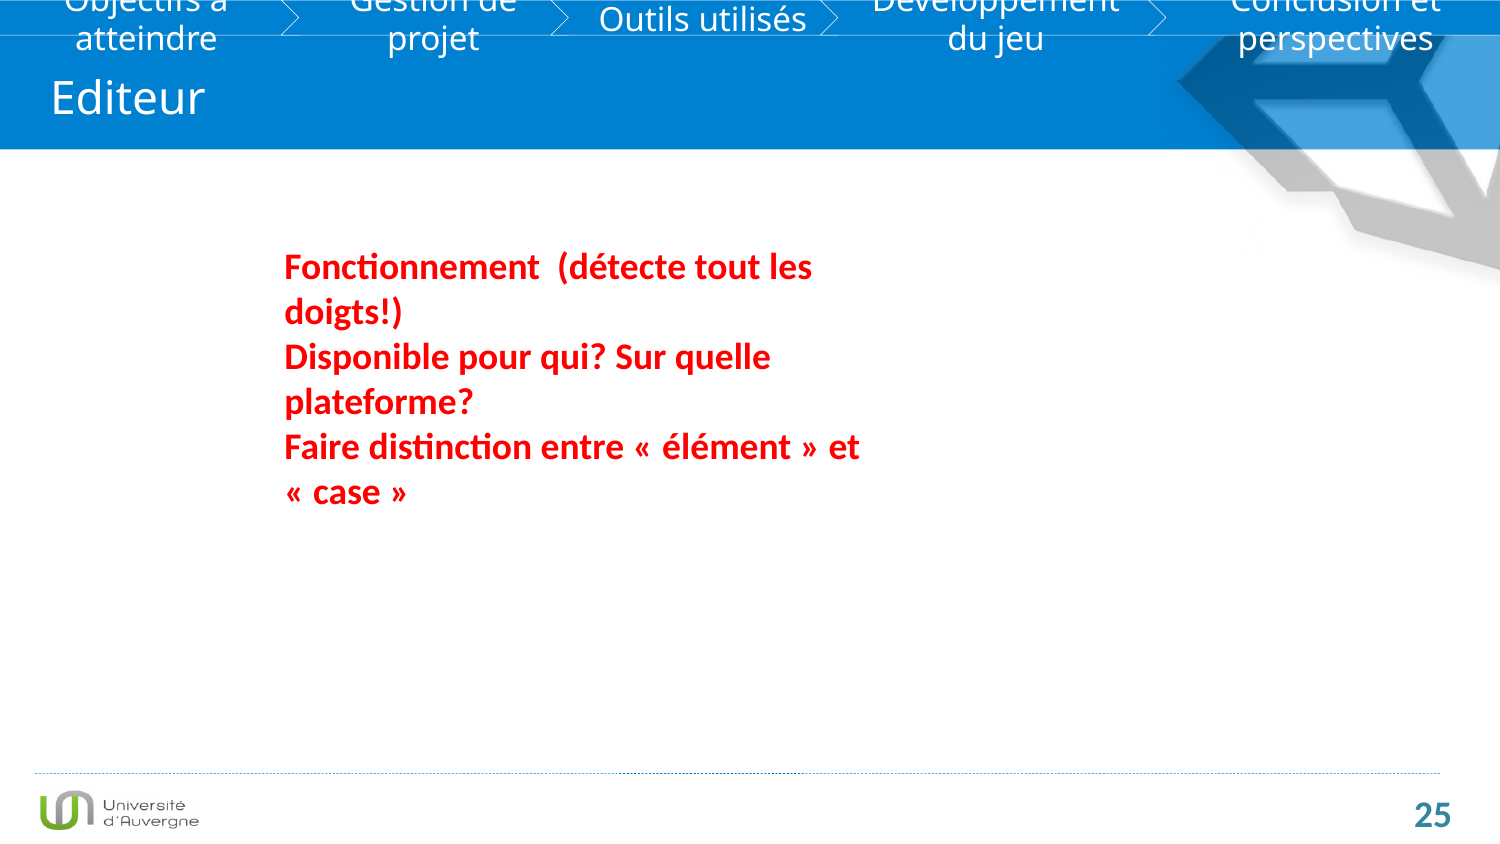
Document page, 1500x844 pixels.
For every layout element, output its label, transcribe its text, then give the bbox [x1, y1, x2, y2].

picture [1243, 36, 1253, 48]
table_cell 0 [1160, 150, 1500, 293]
list Editeur [35, 61, 1465, 132]
picture [1312, 36, 1322, 48]
picture [1387, 36, 1394, 47]
picture [1160, 36, 1500, 150]
picture [1160, 13, 1165, 22]
text_box Fonctionnement (détecte tout les doigts!) Disponible pour qui? Sur quelle plateforme? Faire distinction entre « élément » et « case » [269, 234, 879, 520]
picture [34, 785, 201, 832]
